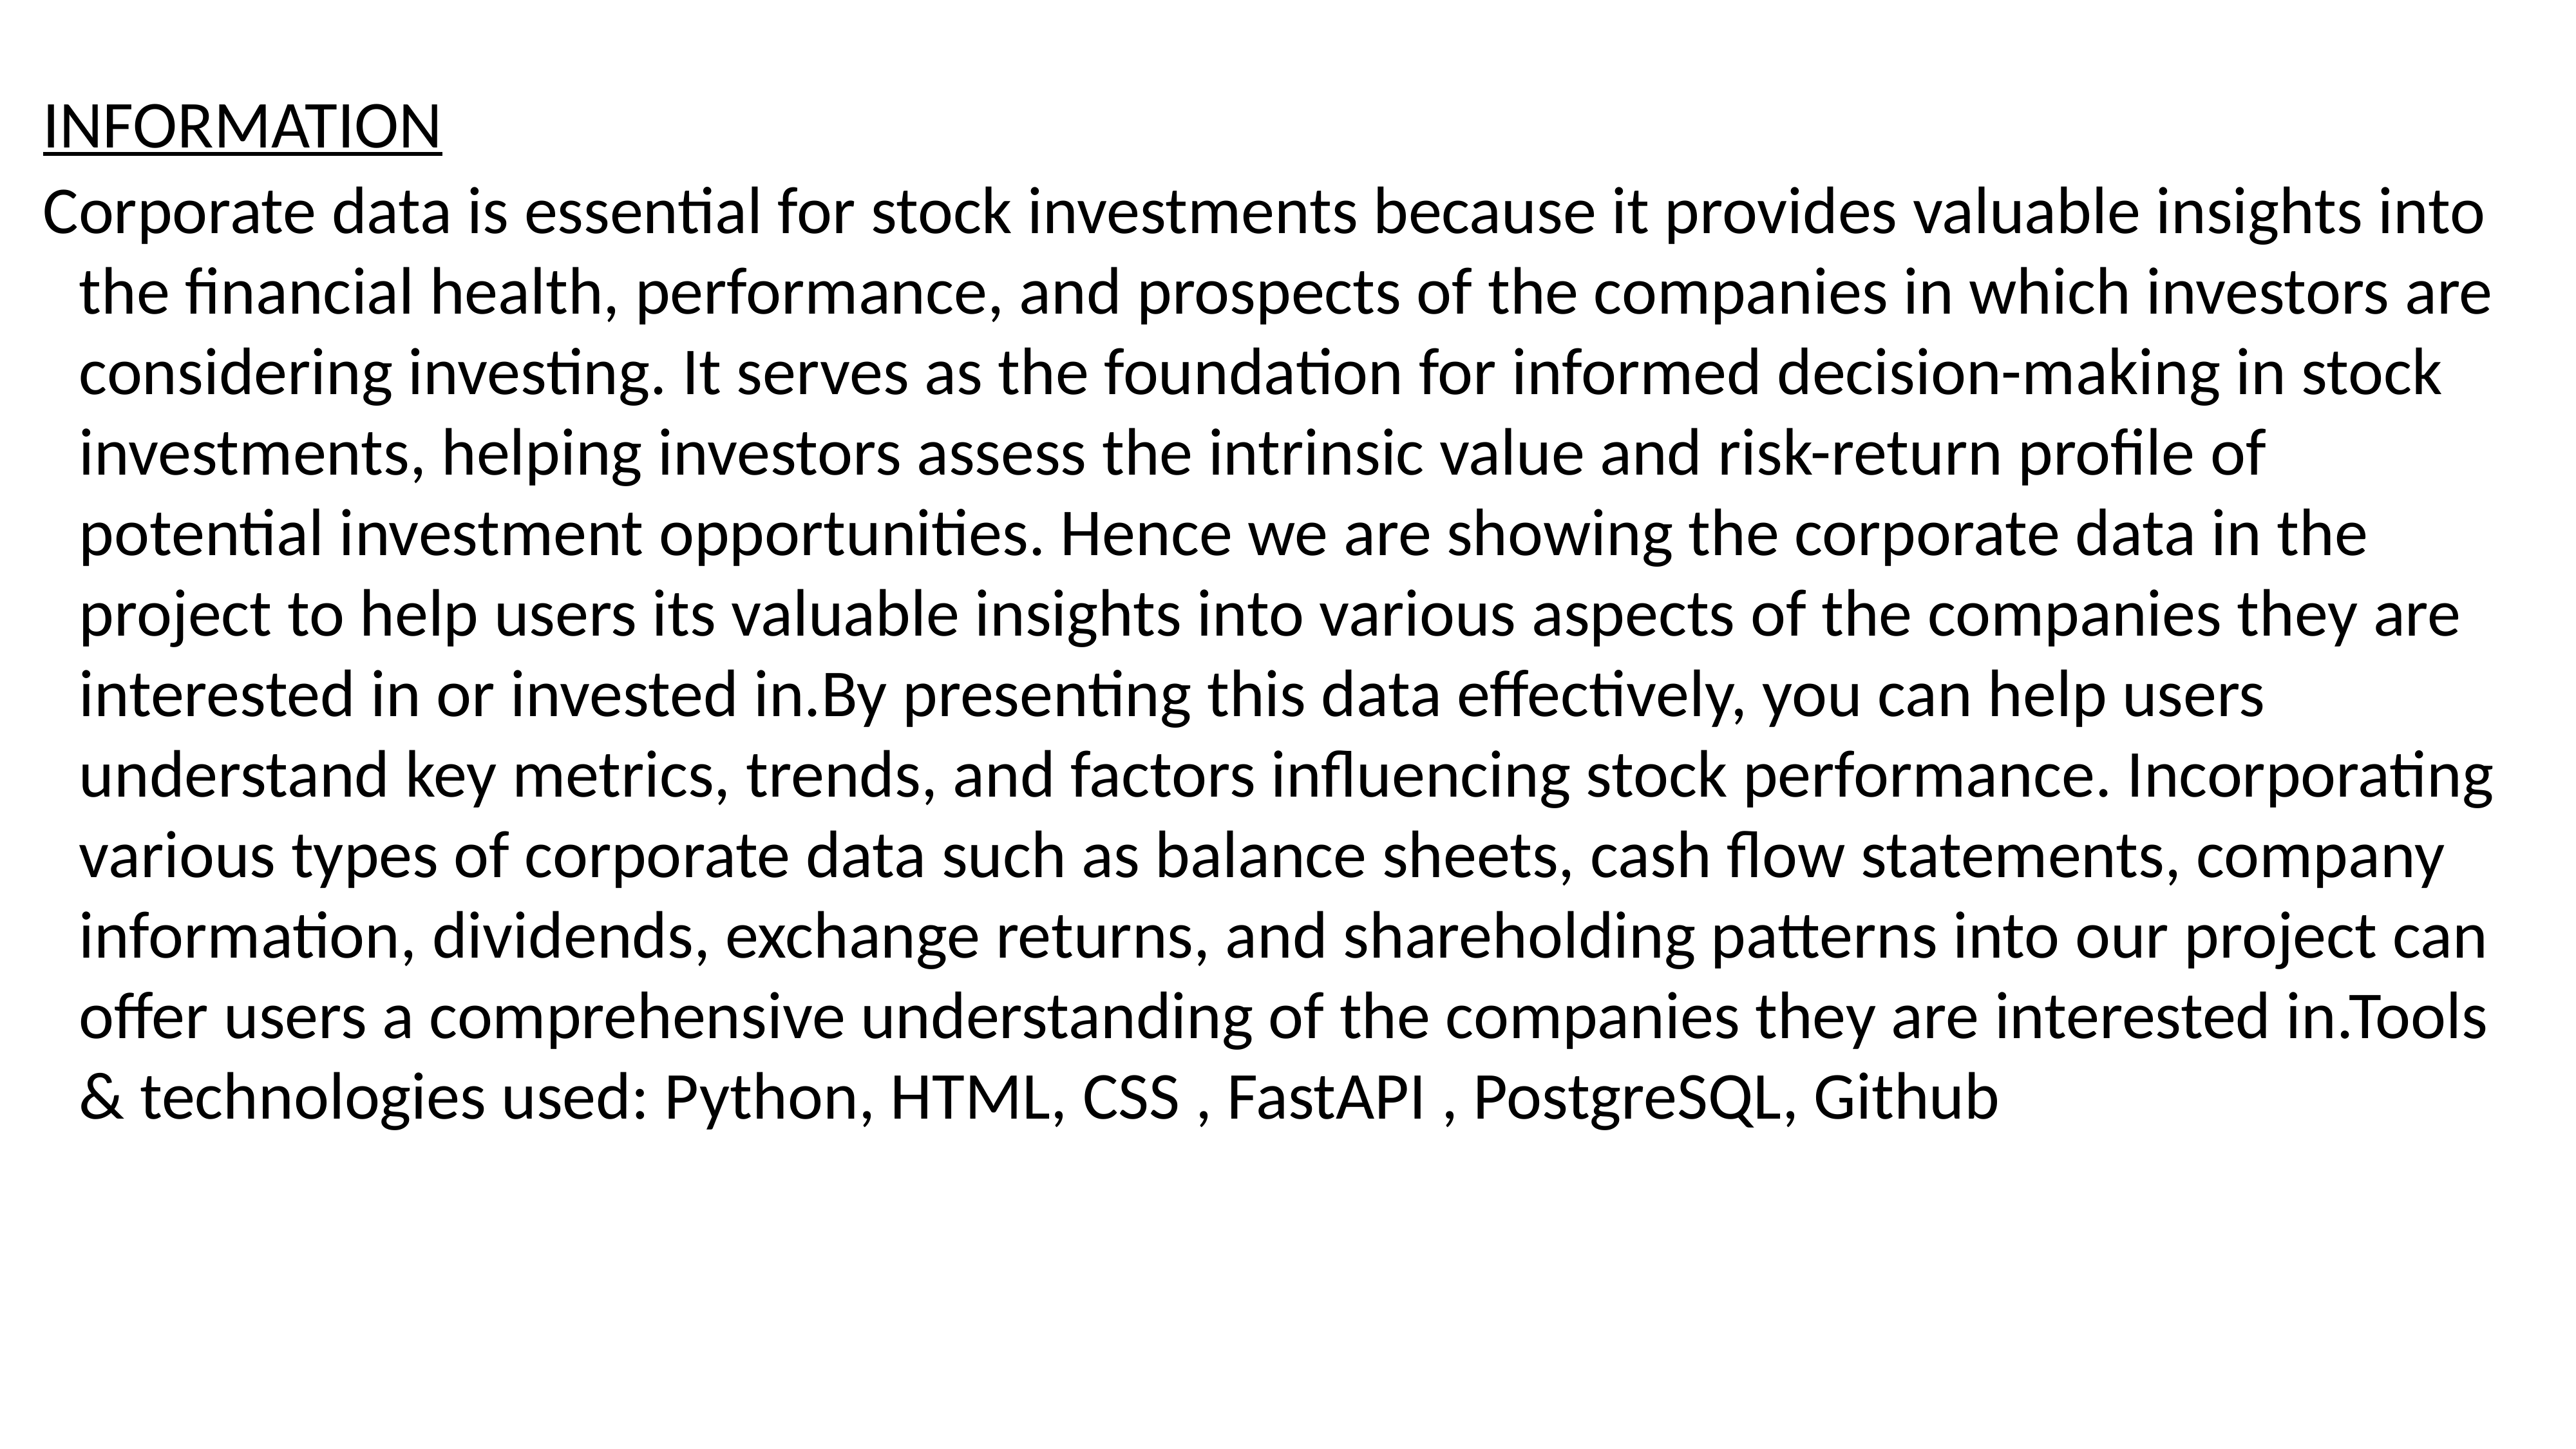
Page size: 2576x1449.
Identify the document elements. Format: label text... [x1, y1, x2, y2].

list INFORMATION Corporate data is essential for stock investments because it provides valuable insights into the financial health, performance, and prospects of the companies in which investors are considering investing. It serves as the foundation for informed decision-making in stock investments, helping investors assess the intrinsic value and risk-return profile of potential investment opportunities. Hence we are showing the corporate data in the project to help users its valuable insights into various aspects of the companies they are interested in or invested in.By presenting this data effectively, you can help users understand key metrics, trends, and factors influencing stock performance. Incorporating various types of corporate data such as balance sheets, cash flow statements, company information, dividends, exchange returns, and shareholding patterns into our project can offer users a comprehensive understanding of the companies they are interested in.Tools & technologies used: Python, HTML, CSS , FastAPI , PostgreSQL, Github [37, 75, 2517, 1375]
